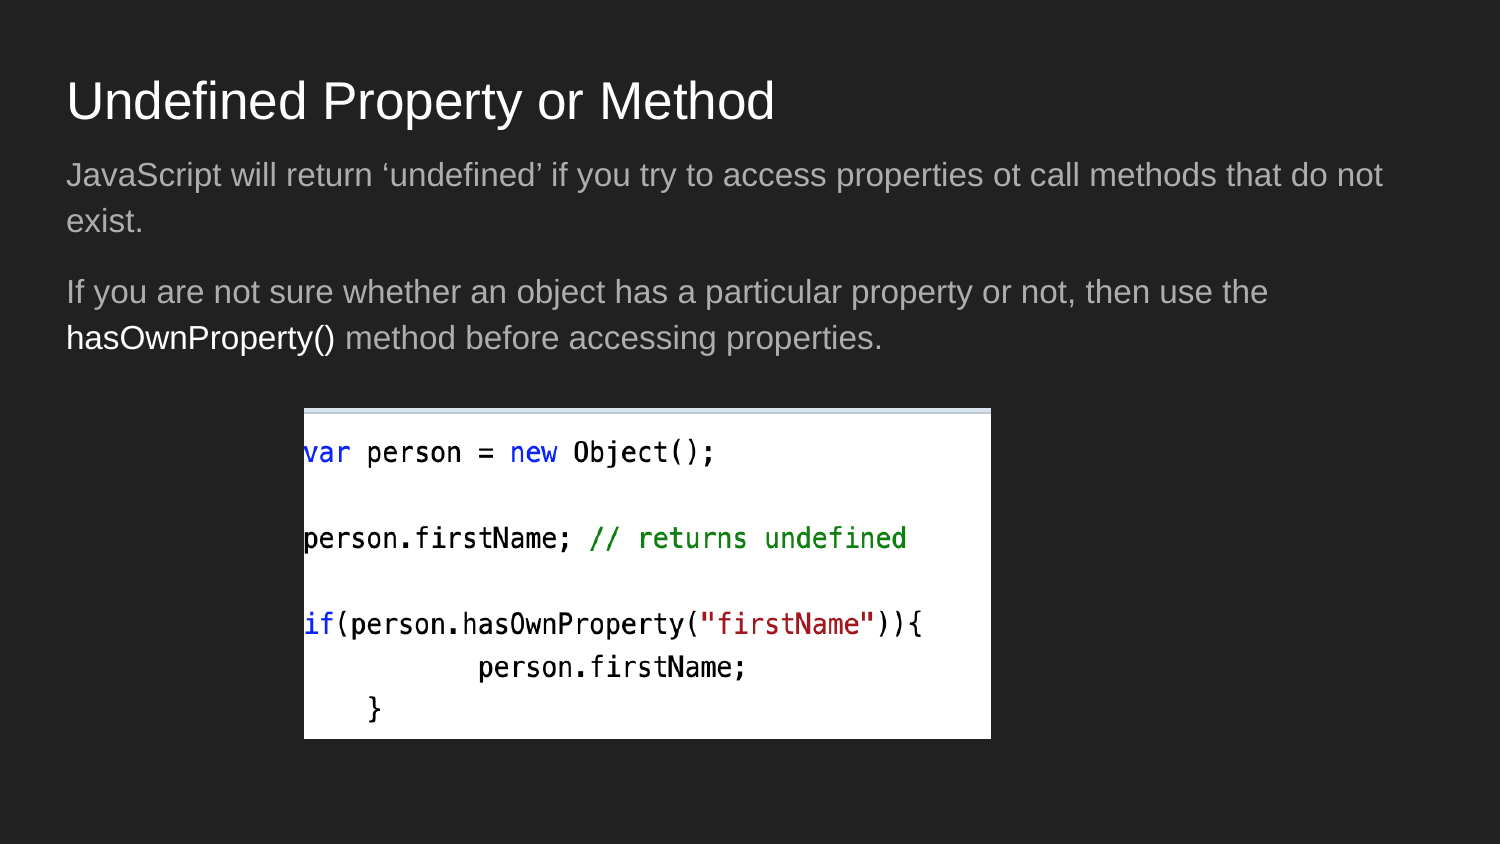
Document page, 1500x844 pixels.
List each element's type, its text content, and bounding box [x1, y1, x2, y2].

picture [304, 408, 991, 739]
list JavaScript will return ‘undefined’ if you try to access properties ot call methods that do not exist. If you are not sure whether an object has a particular property or not, then use the hasOwnProperty() method before accessing properties. [51, 132, 1449, 814]
title Undefined Property or Method [51, 51, 1449, 132]
